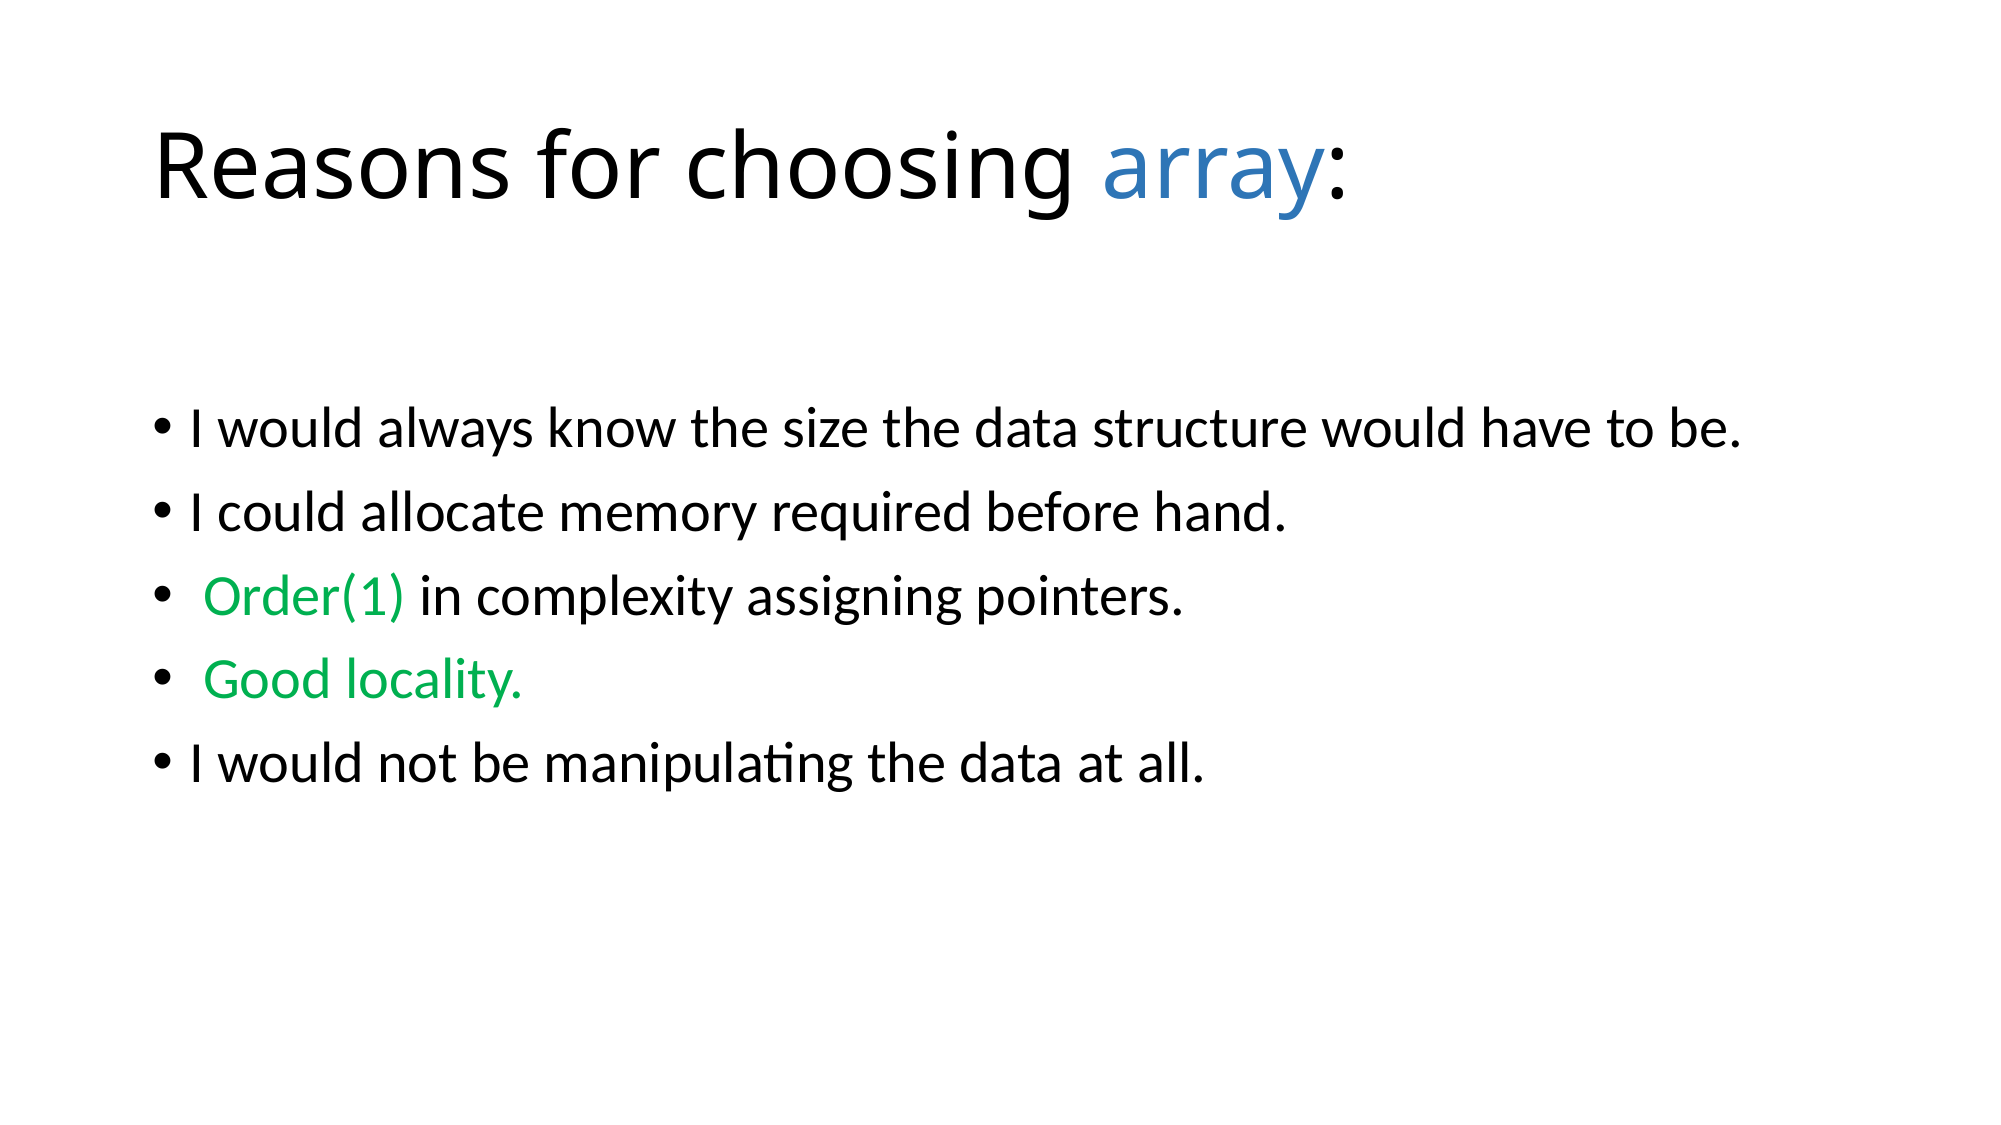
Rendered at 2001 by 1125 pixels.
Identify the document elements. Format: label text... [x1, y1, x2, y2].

title Reasons for choosing array: [137, 59, 1863, 278]
list I would always know the size the data structure would have to be. I could allocate memory required before hand. Order(1) in complexity assigning pointers. Good locality. I would not be manipulating the data at all. [137, 299, 1863, 1014]
